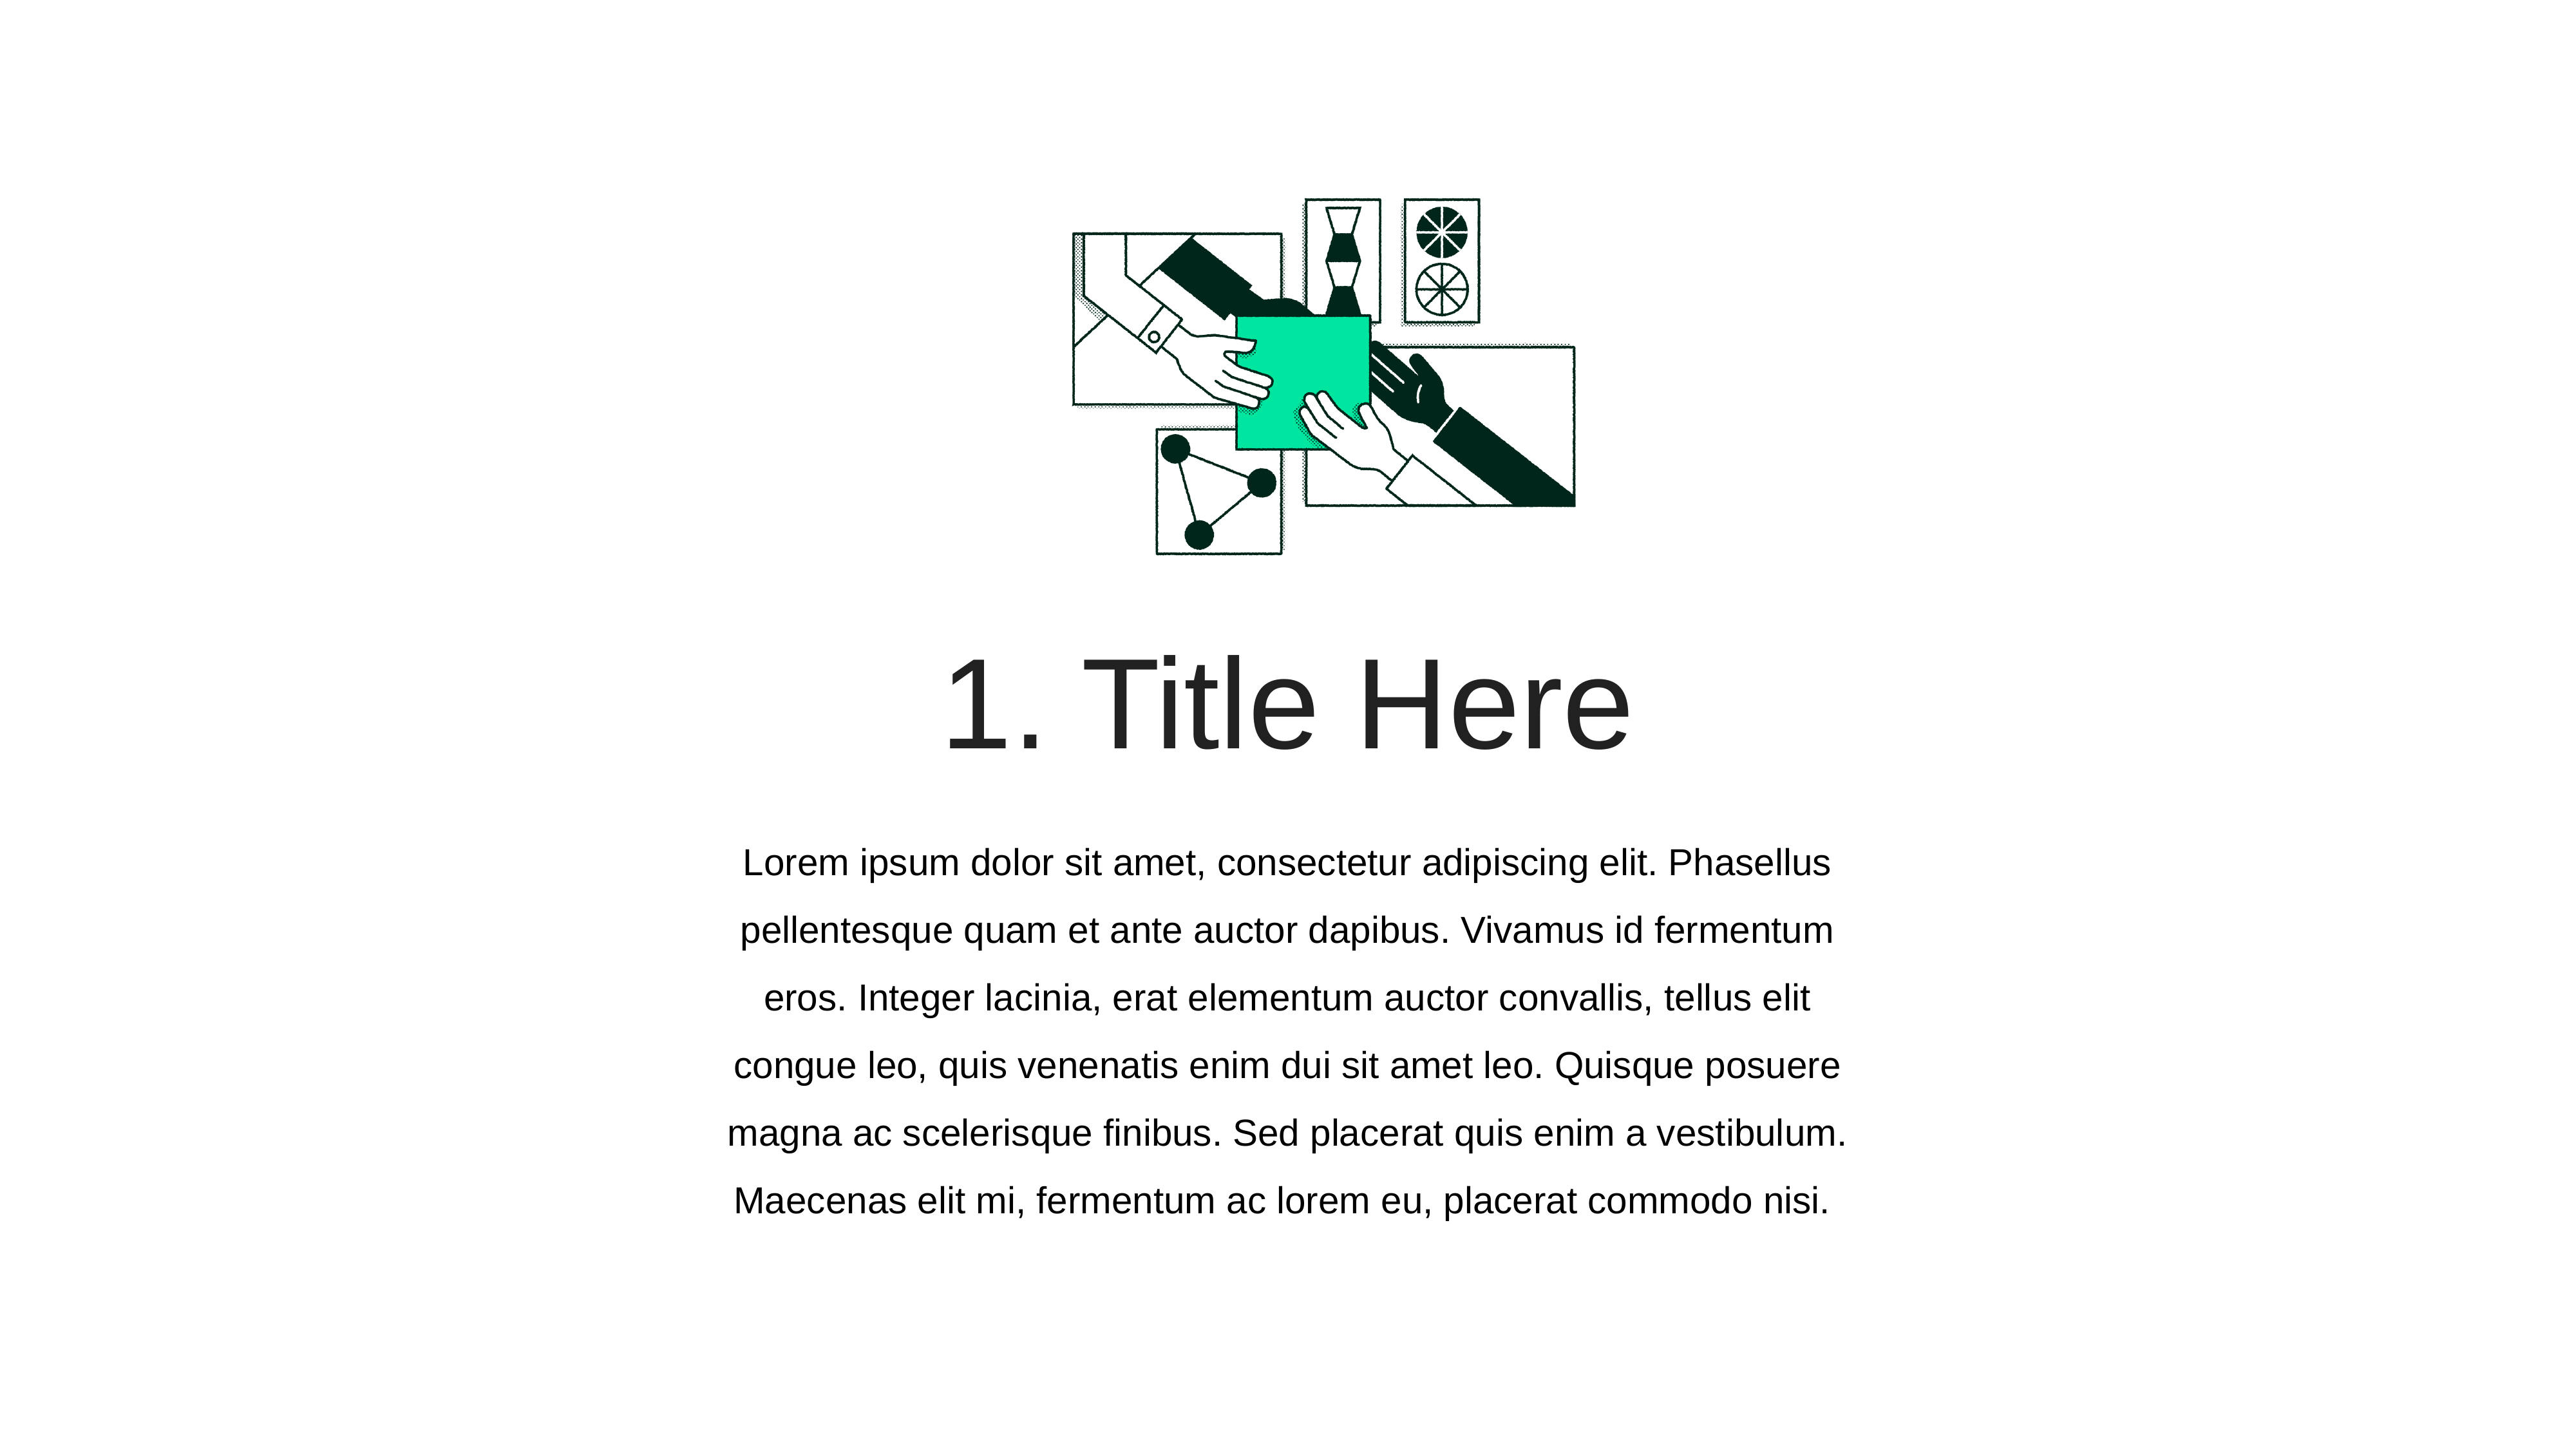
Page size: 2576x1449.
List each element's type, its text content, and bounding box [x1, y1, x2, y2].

text_box Lorem ipsum dolor sit amet, consectetur adipiscing elit. Phasellus pellentesque quam et ante auctor dapibus. Vivamus id fermentum eros. Integer lacinia, erat elementum auctor convallis, tellus elit congue leo, quis venenatis enim dui sit amet leo. Quisque posuere magna ac scelerisque finibus. Sed placerat quis enim a vestibulum. Maecenas elit mi, fermentum ac lorem eu, placerat commodo nisi. [695, 810, 1881, 1290]
picture [935, 159, 1701, 591]
text_box 1. Title Here [695, 614, 1881, 781]
